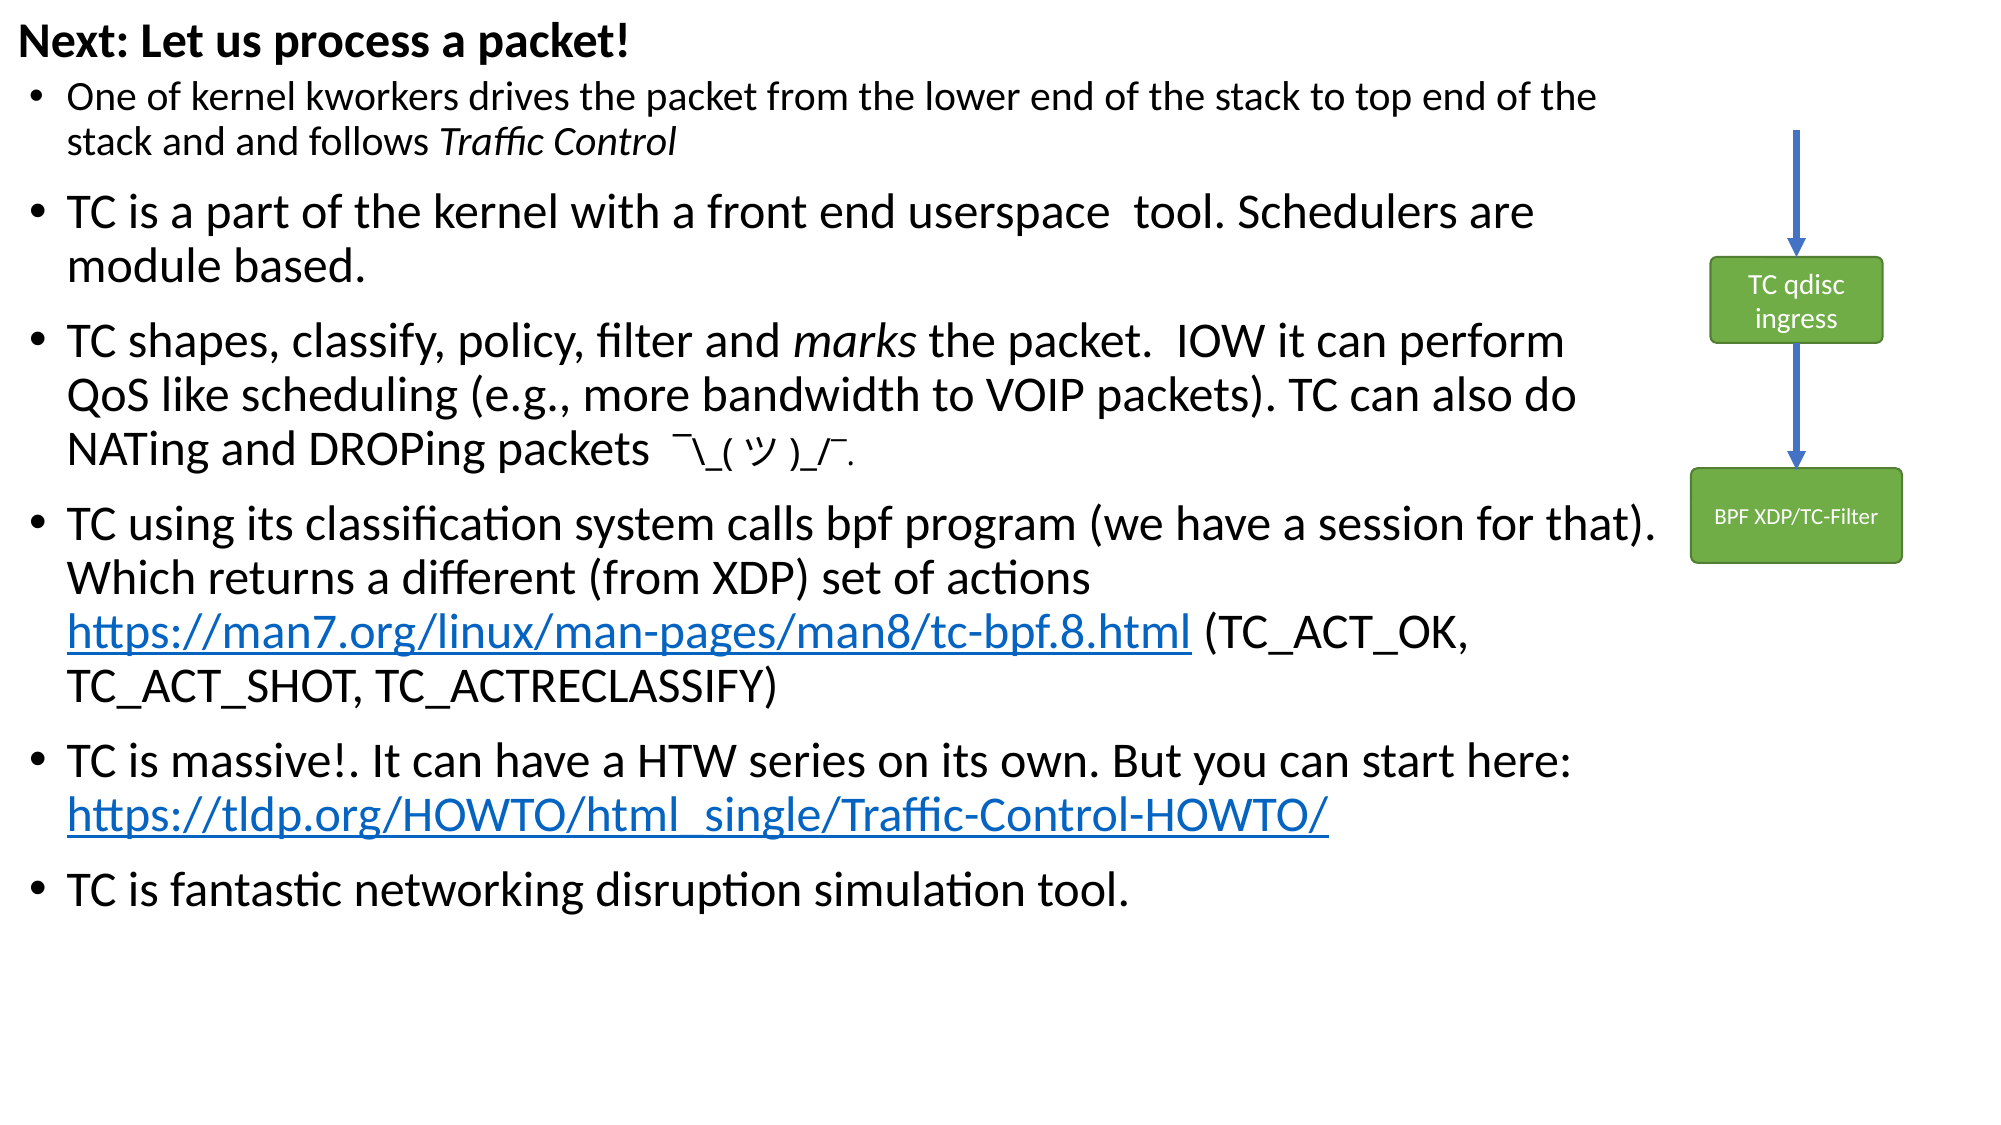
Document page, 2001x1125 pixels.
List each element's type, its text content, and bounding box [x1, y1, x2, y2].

text_box BPF XDP/TC-Filter [1689, 467, 1904, 564]
text_box Next: Let us process a packet! [3, 0, 647, 75]
text_box TC qdisc ingress [1709, 255, 1884, 344]
list One of kernel kworkers drives the packet from the lower end of the stack to top end of the stack and and follows Traffic Control TC is a part of the kernel with a front end userspace tool. Schedulers are module based. TC shapes, classify, policy, filter and marks the packet. IOW it can perform QoS like scheduling (e.g., more bandwidth to VOIP packets). TC can also do NATing and DROPing packets ¯\_(ツ)_/¯. TC using its classification system calls bpf program (we have a session for that). Which returns a different (from XDP) set of actions https://man7.org/linux/man-pages/man8/tc-bpf.8.html (TC_ACT_OK, TC_ACT_SHOT, TC_ACTRECLASSIFY) TC is massive!. It can have a HTW series on its own. But you can start here: https://tldp.org/HOWTO/html_single/Traffic-Control-HOWTO/ TC is fantastic networking disruption simulation tool. [14, 67, 1675, 1063]
